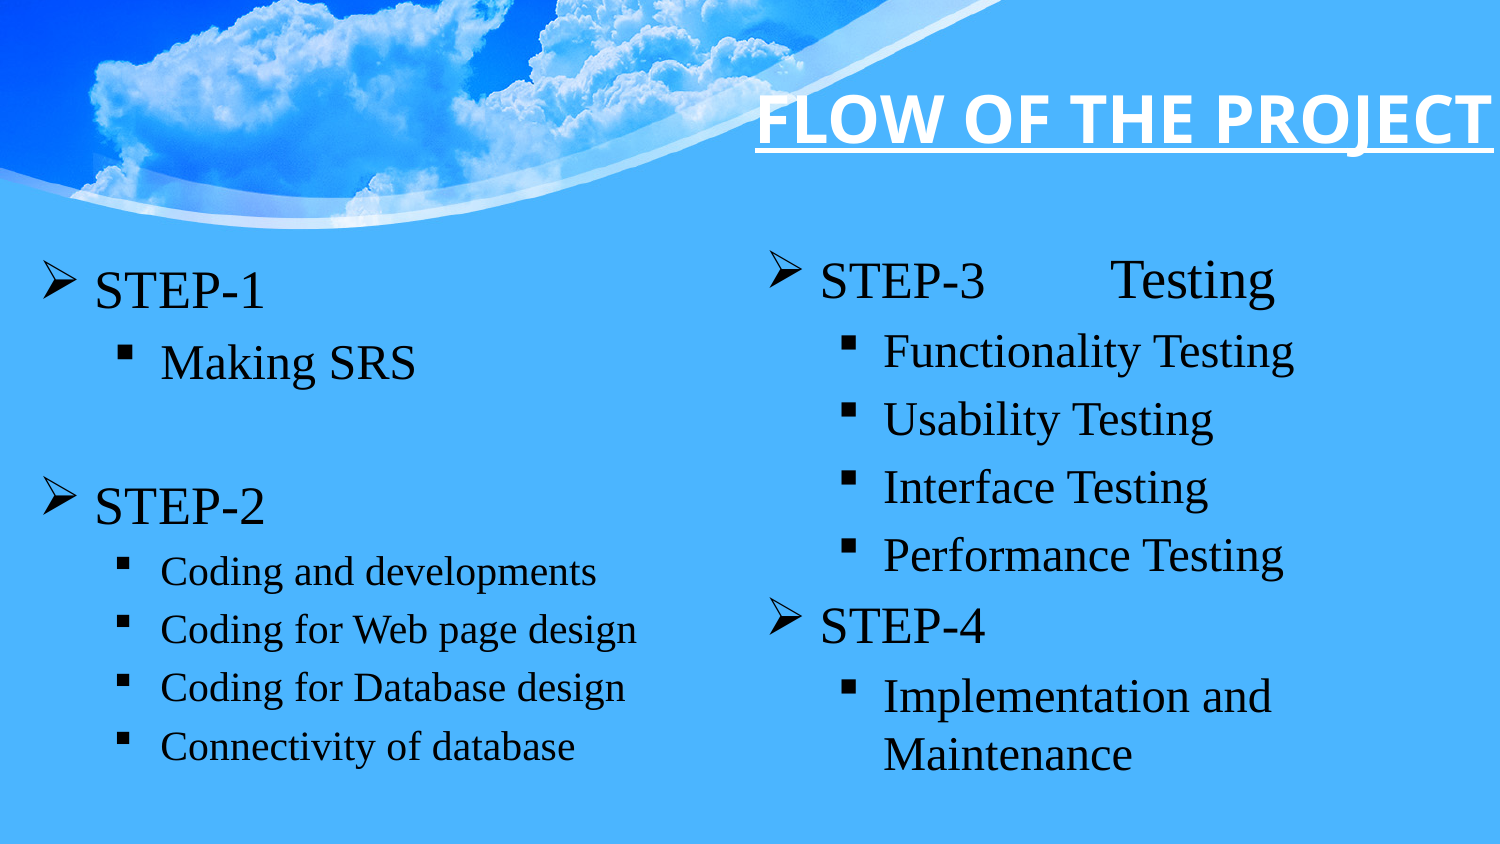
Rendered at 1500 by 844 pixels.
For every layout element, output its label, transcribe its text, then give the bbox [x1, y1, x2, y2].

list STEP-3 Testing Functionality Testing Usability Testing Interface Testing Performance Testing STEP-4 Implementation and Maintenance [750, 234, 1413, 792]
list STEP-1 Making SRS STEP-2 Coding and developments Coding for Web page design Coding for Database design Connectivity of database [23, 246, 686, 804]
picture [0, 0, 1500, 844]
title FLOW OF THE PROJECT [449, 46, 1500, 187]
